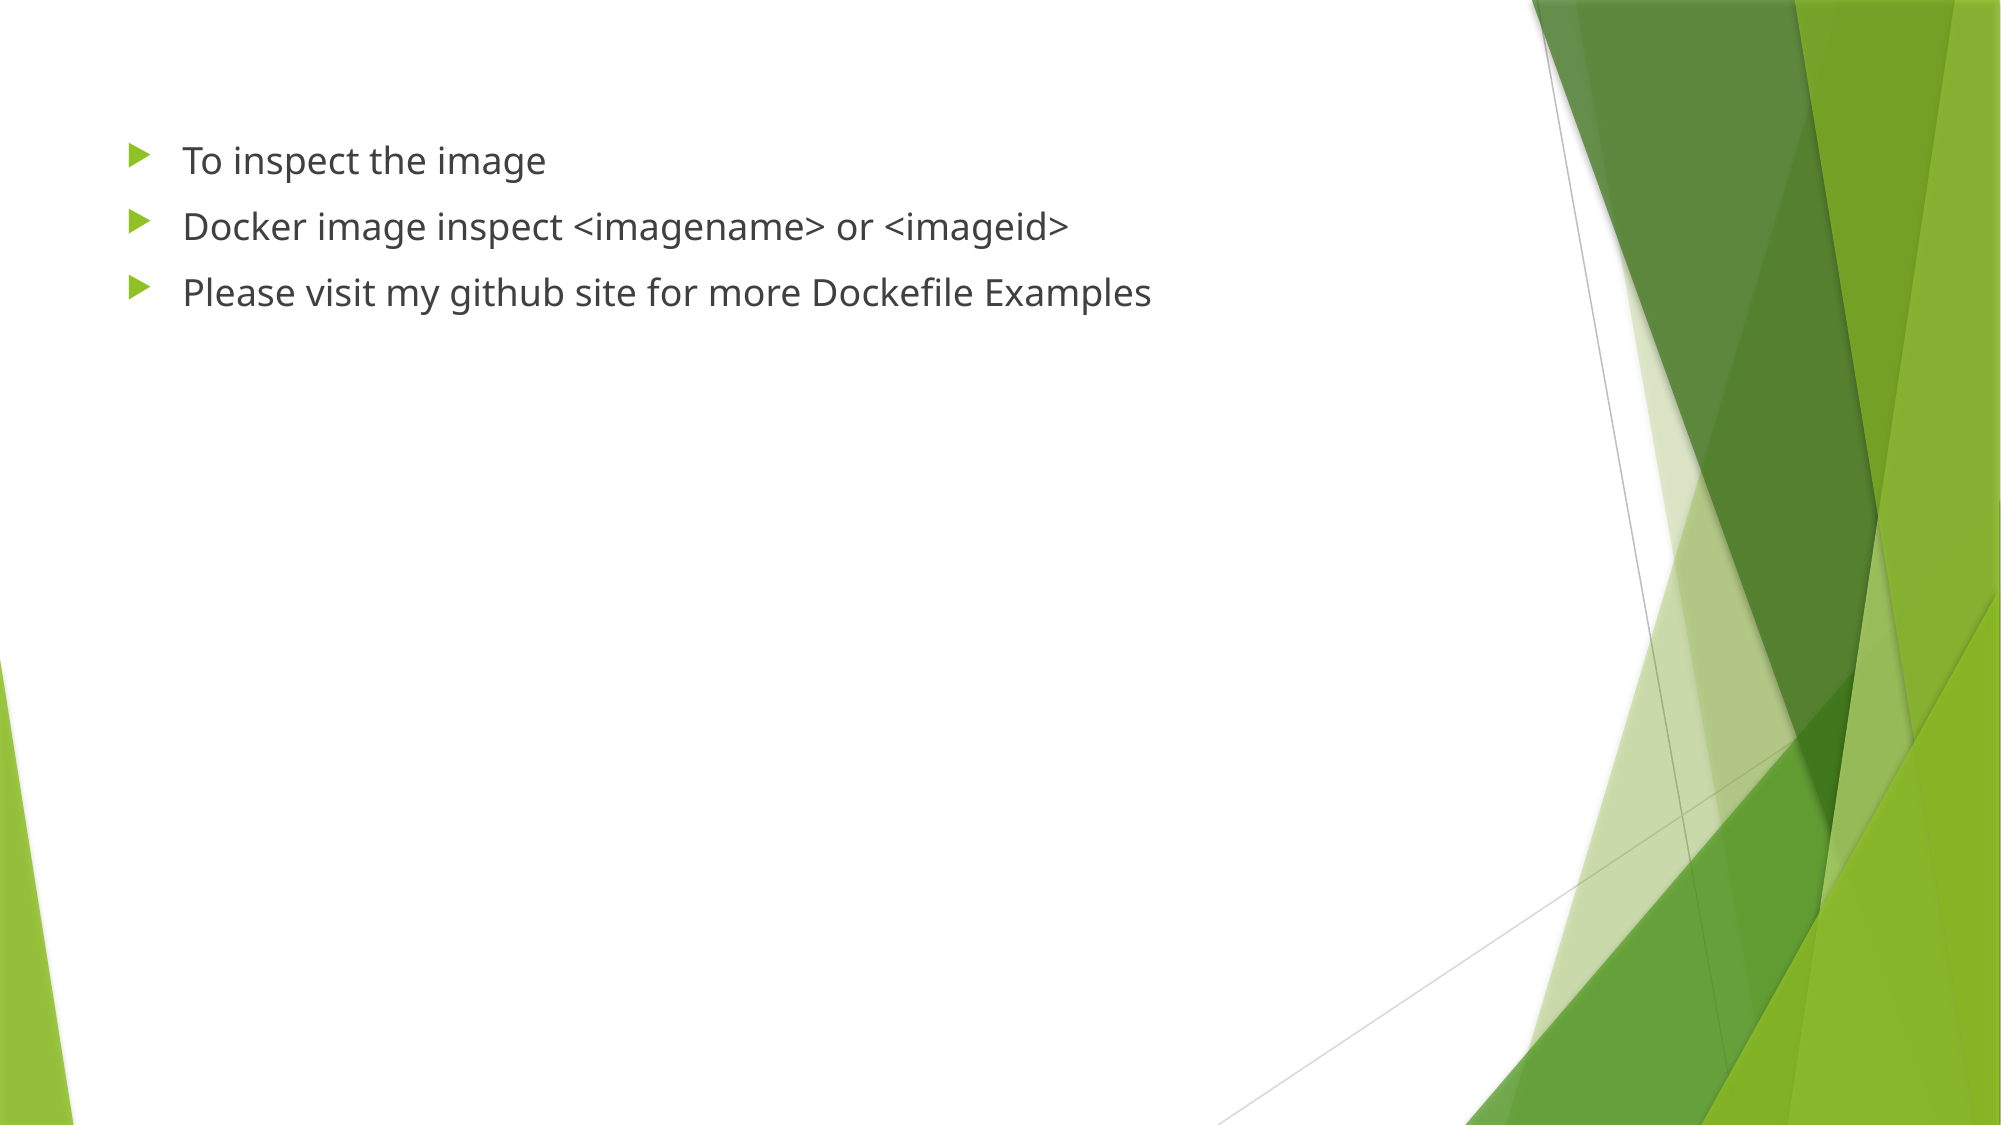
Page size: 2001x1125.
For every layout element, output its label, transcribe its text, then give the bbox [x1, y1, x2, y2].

list To inspect the image Docker image inspect <imagename> or <imageid> Please visit my github site for more Dockefile Examples [111, 129, 1522, 992]
